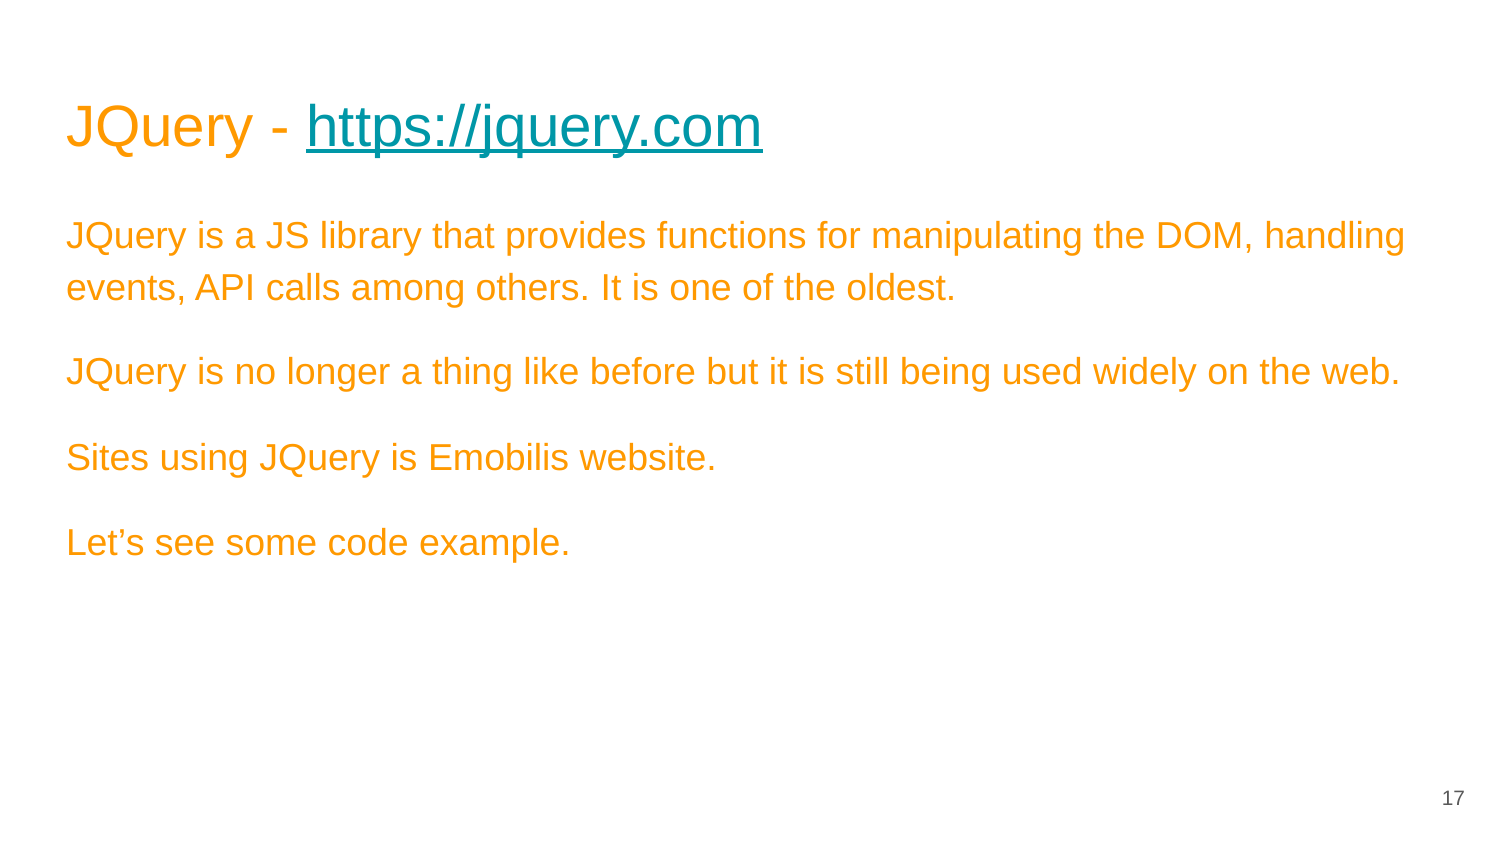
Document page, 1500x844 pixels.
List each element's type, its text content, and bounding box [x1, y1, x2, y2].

slide_number ‹#› [1389, 764, 1480, 830]
list JQuery is a JS library that provides functions for manipulating the DOM, handling events, API calls among others. It is one of the oldest. JQuery is no longer a thing like before but it is still being used widely on the web. Sites using JQuery is Emobilis website. Let’s see some code example. [51, 189, 1449, 750]
title JQuery - https://jquery.com [51, 72, 1449, 167]
